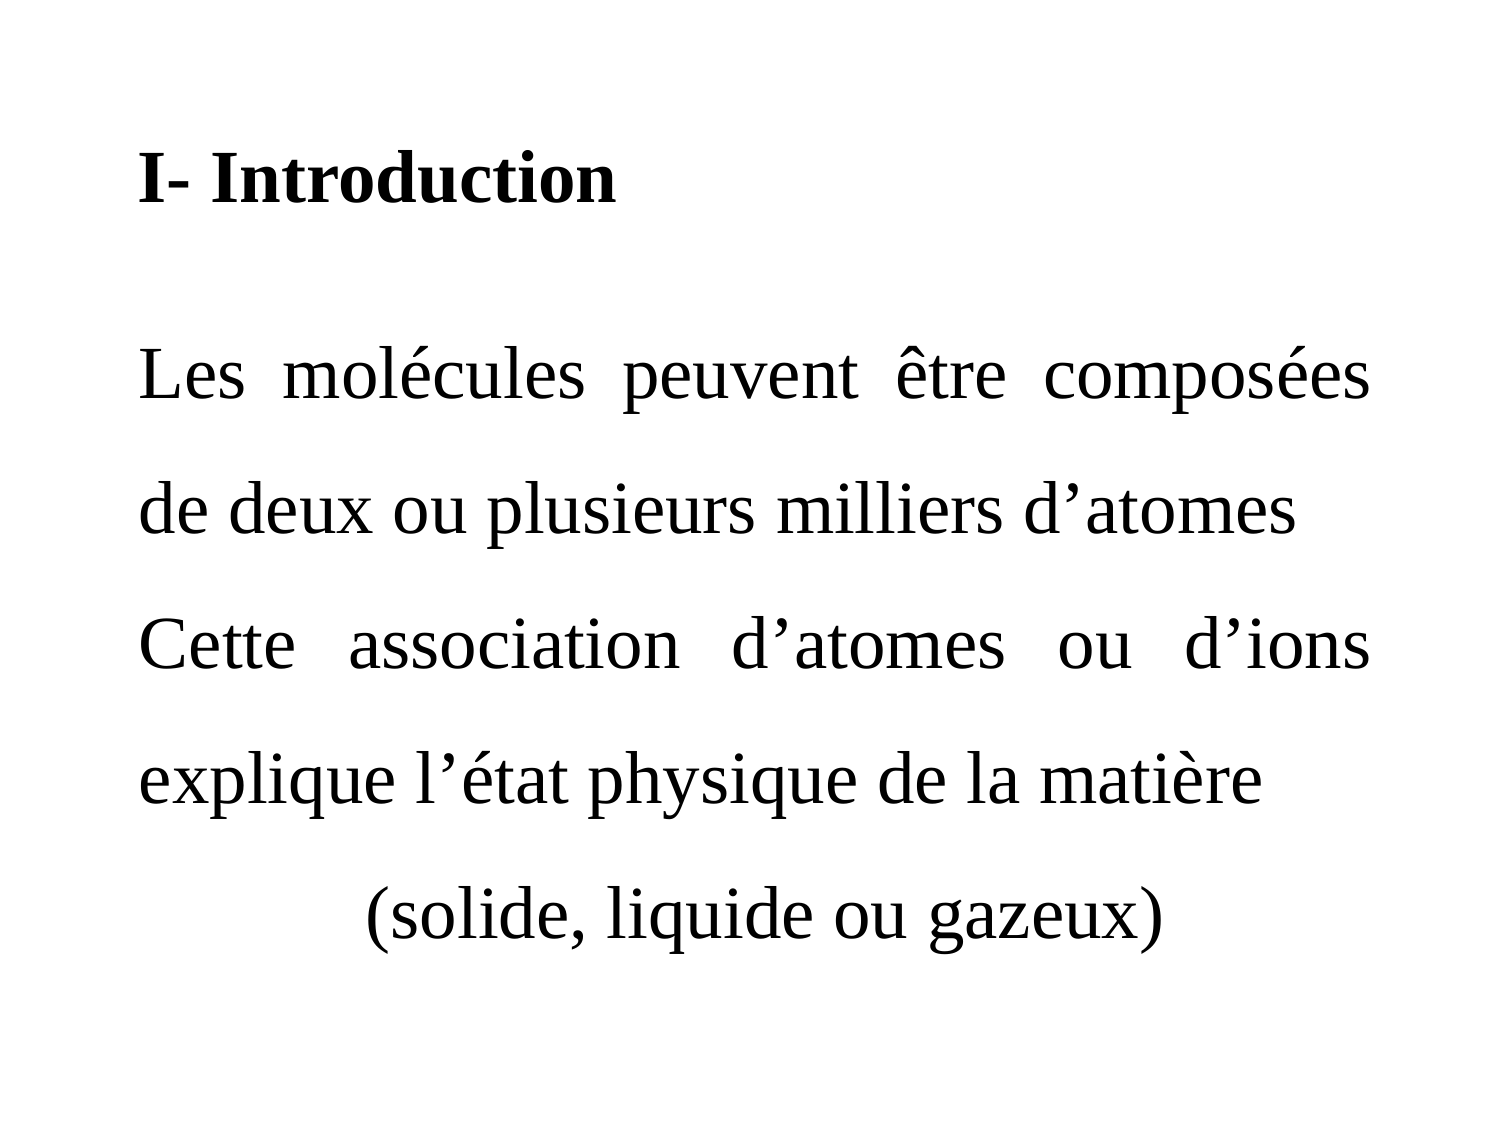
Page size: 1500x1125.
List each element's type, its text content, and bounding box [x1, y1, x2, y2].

title I- Introduction [100, 113, 656, 232]
text_box Les molécules peuvent être composées de deux ou plusieurs milliers d’atomes Cette association d’atomes ou d’ions explique l’état physique de la matière (solide, liquide ou gazeux) [123, 219, 1388, 1012]
